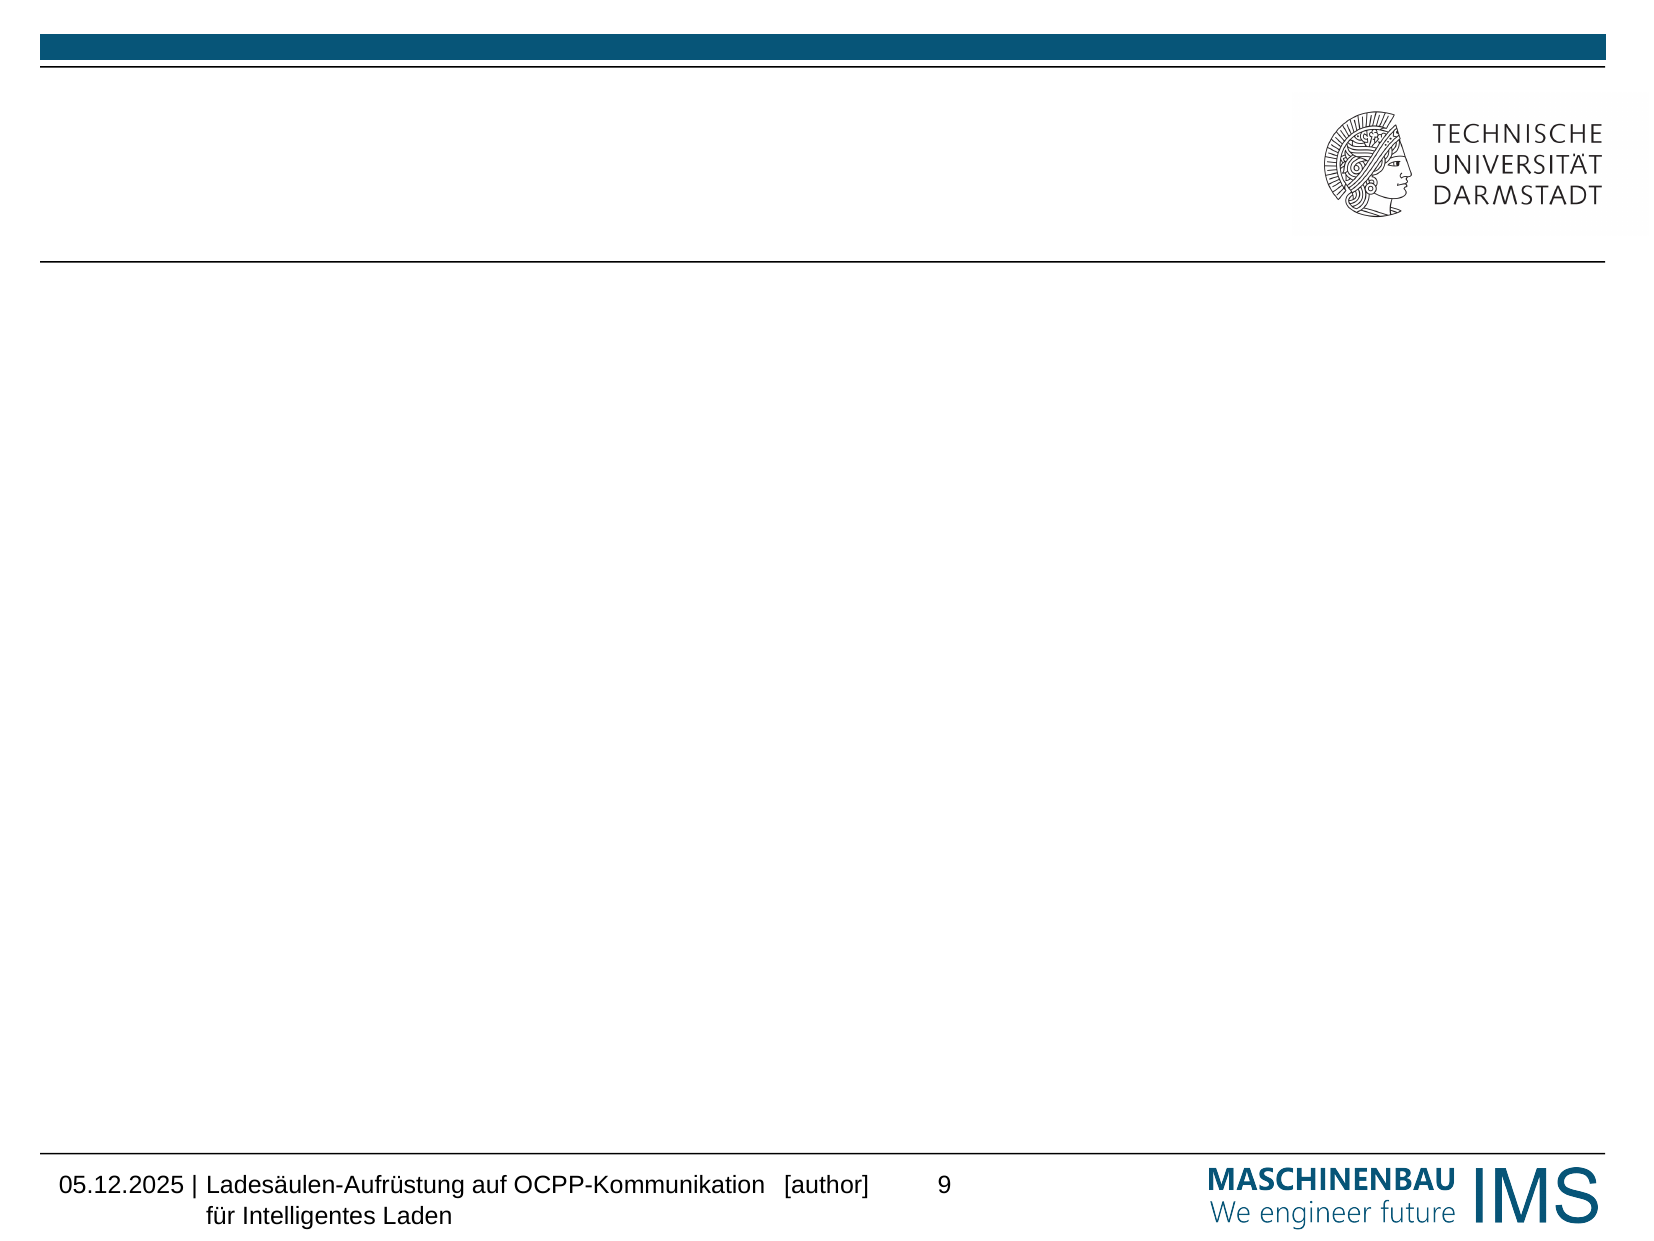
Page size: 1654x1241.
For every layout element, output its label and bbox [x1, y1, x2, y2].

picture [1336, 1167, 1345, 1180]
picture [1209, 1167, 1598, 1231]
picture [1565, 1167, 1598, 1201]
picture [1288, 88, 1653, 240]
picture [1302, 1167, 1310, 1176]
picture [1217, 1167, 1226, 1181]
picture [1442, 1167, 1449, 1186]
picture [1377, 1167, 1385, 1179]
